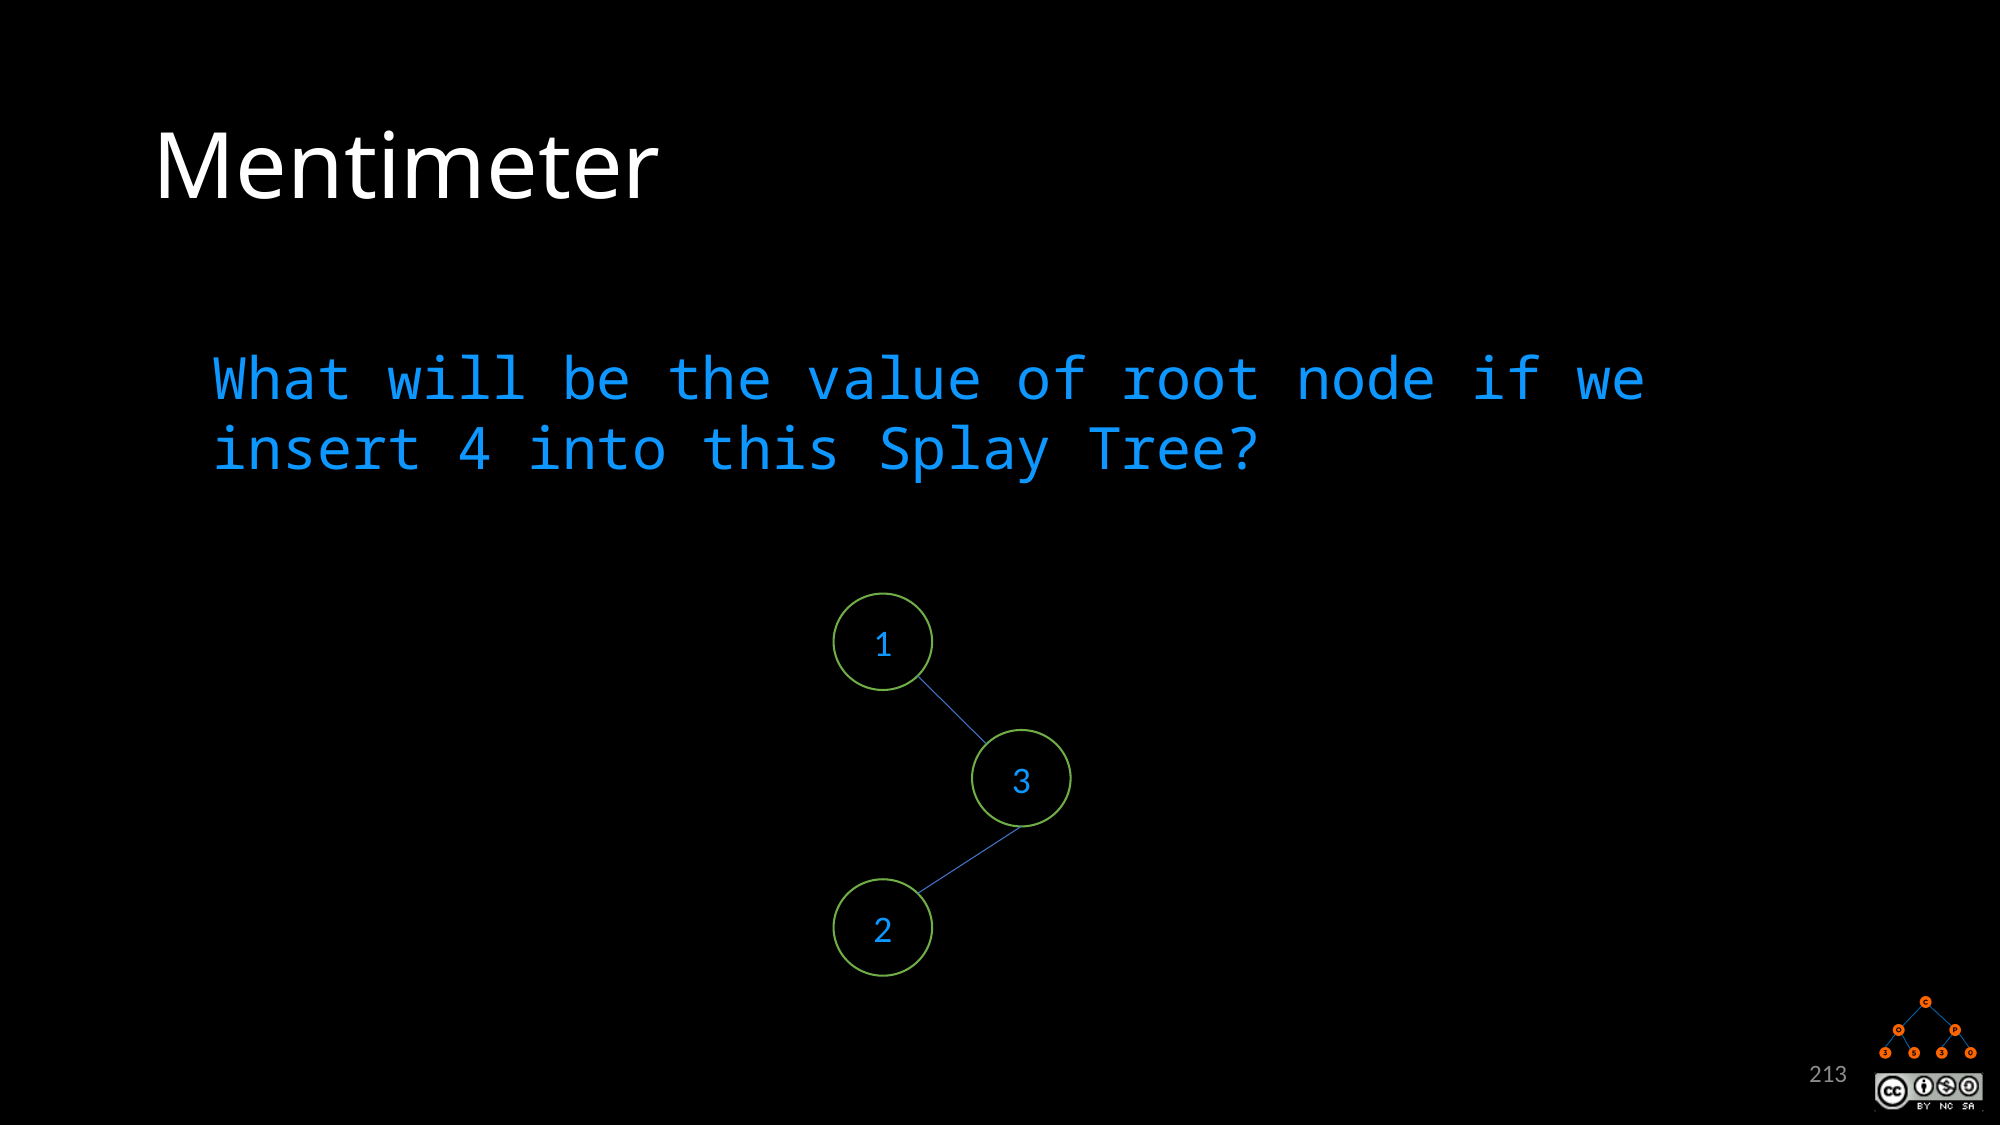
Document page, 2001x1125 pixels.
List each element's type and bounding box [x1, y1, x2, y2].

text_box [832, 592, 1072, 977]
title [137, 59, 1863, 278]
text_box [1859, 988, 1998, 1112]
slide_number [1412, 1042, 1859, 1103]
text_box [197, 333, 1888, 489]
